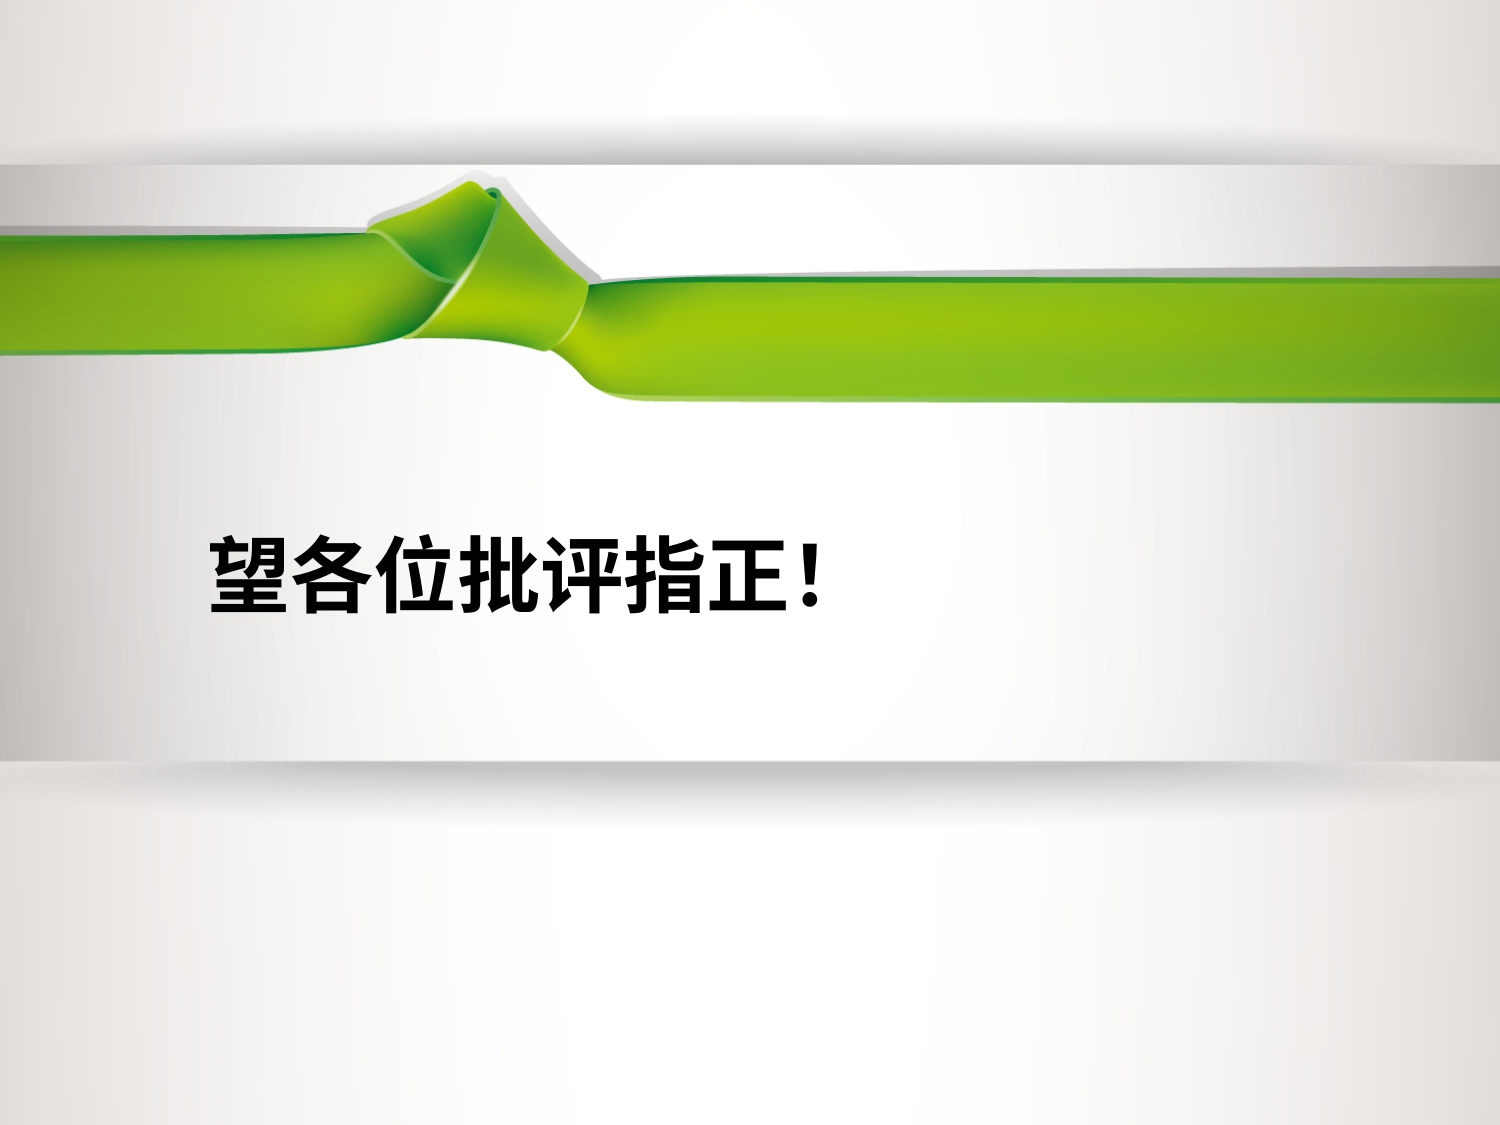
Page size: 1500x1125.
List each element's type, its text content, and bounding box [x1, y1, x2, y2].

text_box 望各位批评指正！ [191, 464, 1390, 631]
picture [0, 0, 1500, 1125]
